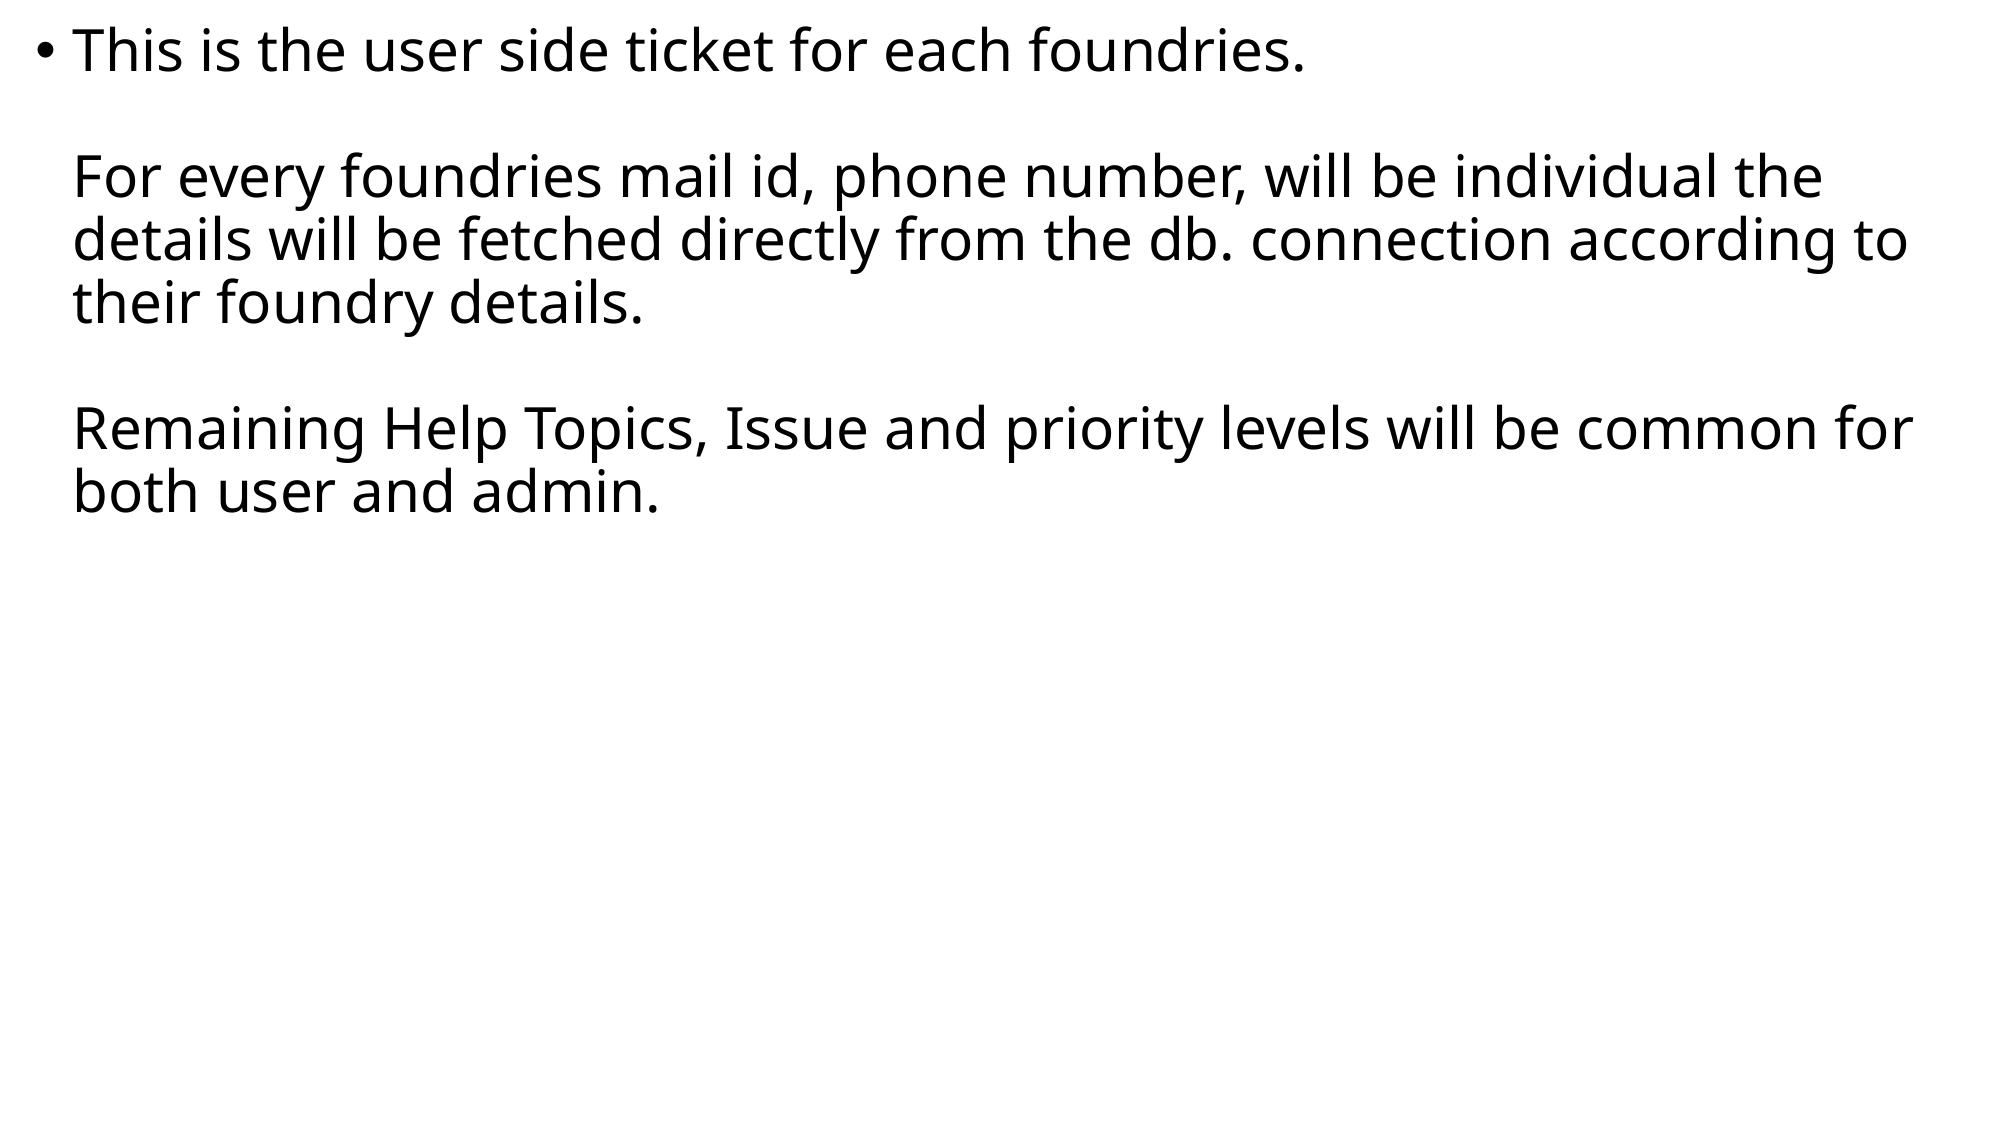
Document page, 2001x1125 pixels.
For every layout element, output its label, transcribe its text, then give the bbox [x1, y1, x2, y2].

list This is the user side ticket for each foundries. For every foundries mail id, phone number, will be individual the details will be fetched directly from the db. connection according to their foundry details. Remaining Help Topics, Issue and priority levels will be common for both user and admin. [20, 13, 1981, 1105]
